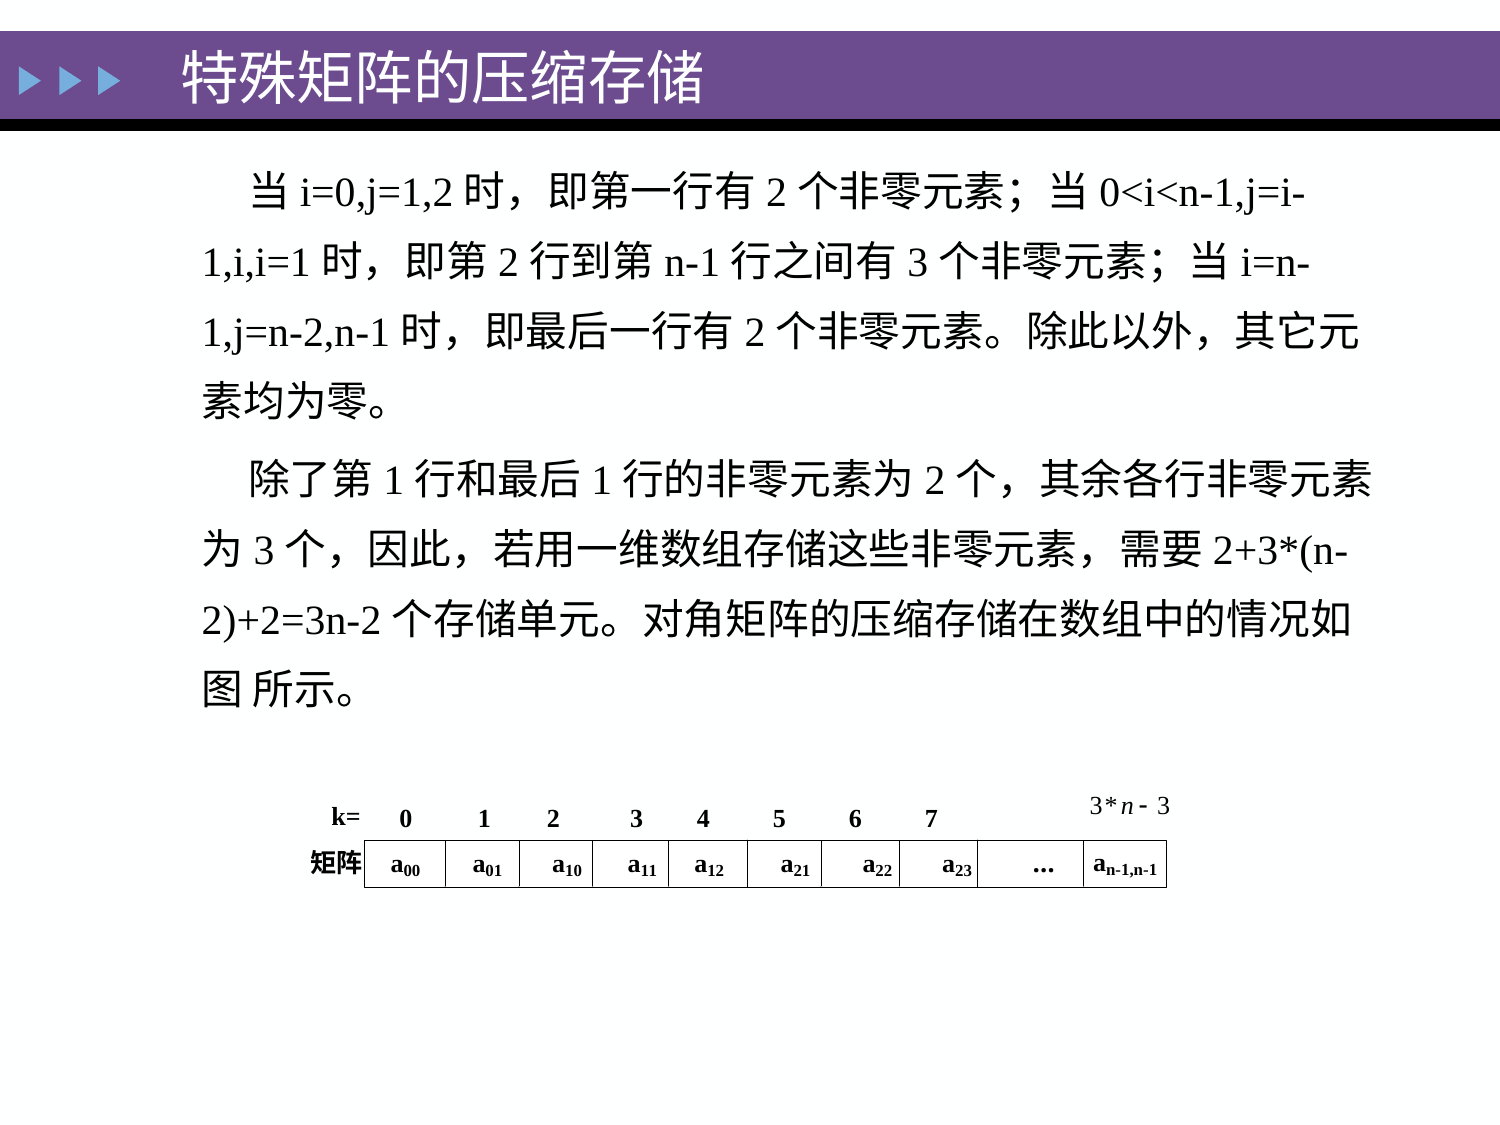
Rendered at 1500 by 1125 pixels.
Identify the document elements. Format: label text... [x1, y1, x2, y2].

title 特殊矩阵的压缩存储 [138, 38, 1189, 114]
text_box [288, 763, 1211, 898]
list 当i=0,j=1,2时，即第一行有2个非零元素；当0<i<n-1,j=i-1,i,i=1时，即第2行到第n-1行之间有3个非零元素；当i=n-1,j=n-2,n-1时，即最后一行有2个非零元素。除此以外，其它元素均为零。 除了第1行和最后1行的非零元素为2个，其余各行非零元素为3个，因此，若用一维数组存储这些非零元素，需要2+3*(n-2)+2=3n-2个存储单元。对角矩阵的压缩存储在数组中的情况如图 所示。 [64, 137, 1400, 491]
list 当i=0,j=1,2时，即第一行有2个非零元素；当0<i<n-1,j=i-1,i,i=1时，即第2行到第n-1行之间有3个非零元素；当i=n-1,j=n-2,n-1时，即最后一行有2个非零元素。除此以外，其它元素均为零。 除了第1行和最后1行的非零元素为2个，其余各行非零元素为3个，因此，若用一维数组存储这些非零元素，需要2+3*(n-2)+2=3n-2个存储单元。对角矩阵的压缩存储在数组中的情况如图 所示。 [64, 520, 1400, 1000]
list 当i=0,j=1,2时，即第一行有2个非零元素；当0<i<n-1,j=i-1,i,i=1时，即第2行到第n-1行之间有3个非零元素；当i=n-1,j=n-2,n-1时，即最后一行有2个非零元素。除此以外，其它元素均为零。 除了第1行和最后1行的非零元素为2个，其余各行非零元素为3个，因此，若用一维数组存储这些非零元素，需要2+3*(n-2)+2=3n-2个存储单元。对角矩阵的压缩存储在数组中的情况如图 所示。 [64, 492, 1400, 519]
